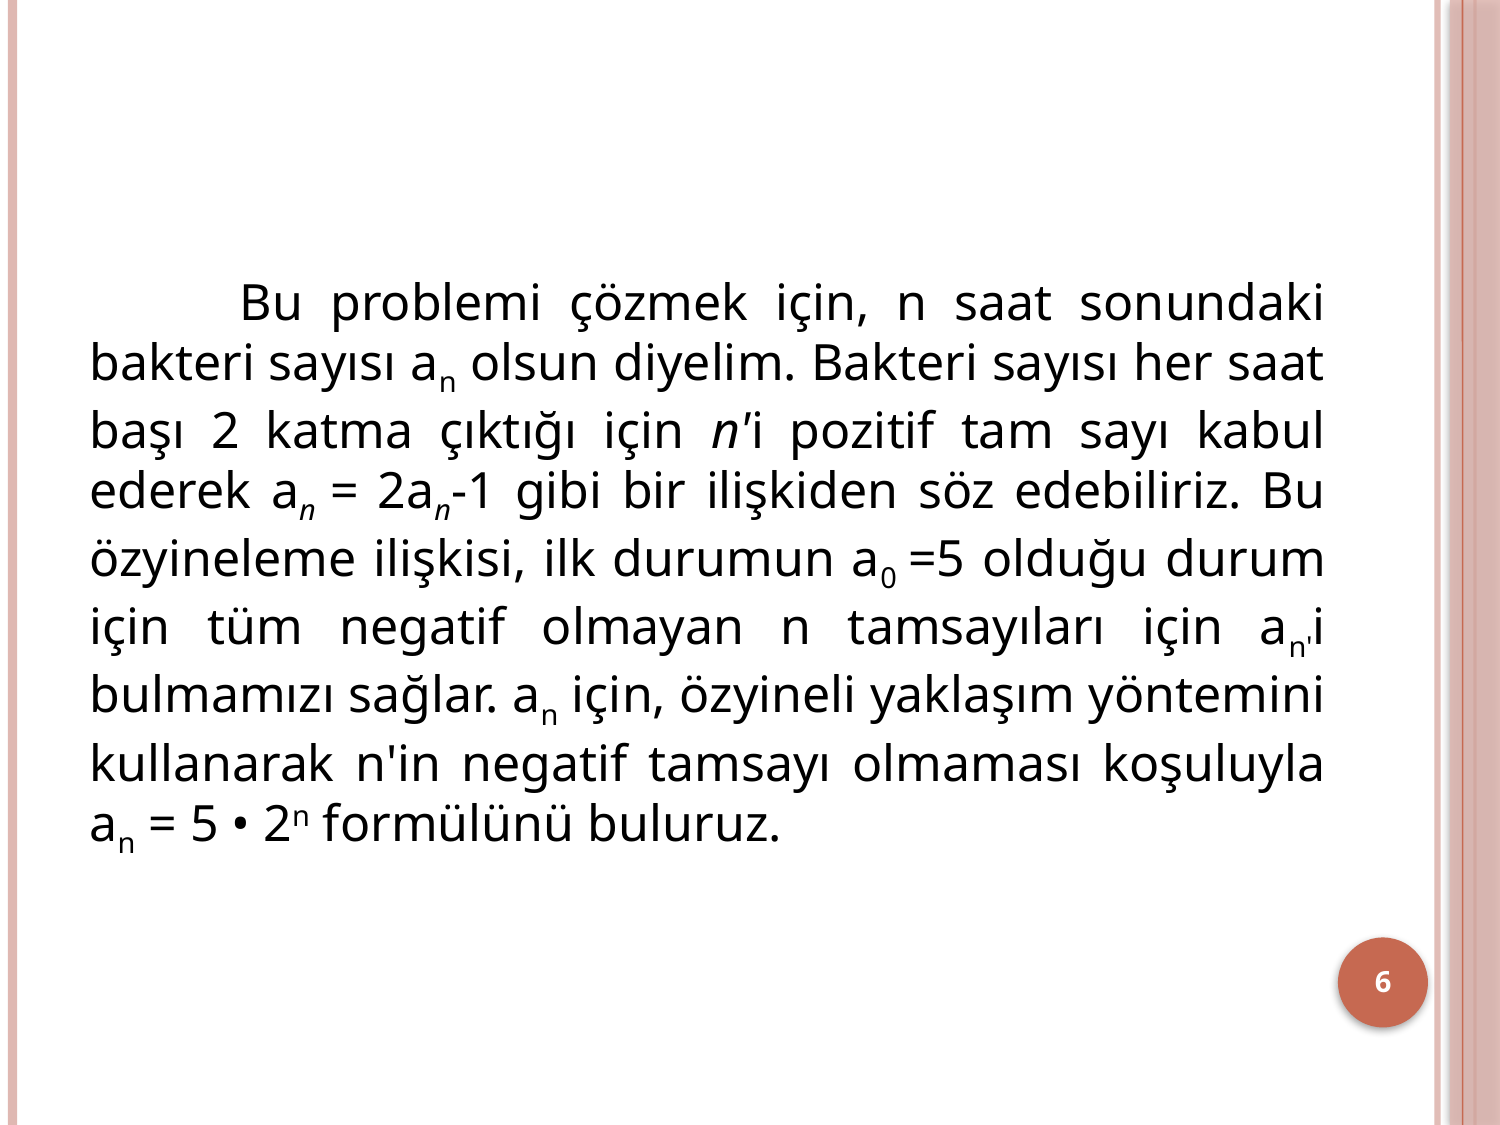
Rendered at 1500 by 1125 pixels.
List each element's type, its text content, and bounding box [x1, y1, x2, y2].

list Bu problemi çözmek için, n saat sonundaki bakteri sayısı an olsun diyelim. Bakteri sayısı her saat başı 2 katma çıktığı için n'i pozitif tam sayı kabul ederek an = 2an-1 gibi bir ilişkiden söz edebiliriz. Bu özyineleme ilişkisi, ilk durumun a0 =5 olduğu durum için tüm negatif olmayan n tamsayıları için an'i bulmamızı sağlar. an için, özyineli yaklaşım yöntemini kullanarak n'in negatif tamsayı olmaması koşuluyla an = 5 • 2n formülünü buluruz. [75, 262, 1341, 1062]
slide_number 6 [1333, 940, 1434, 1027]
